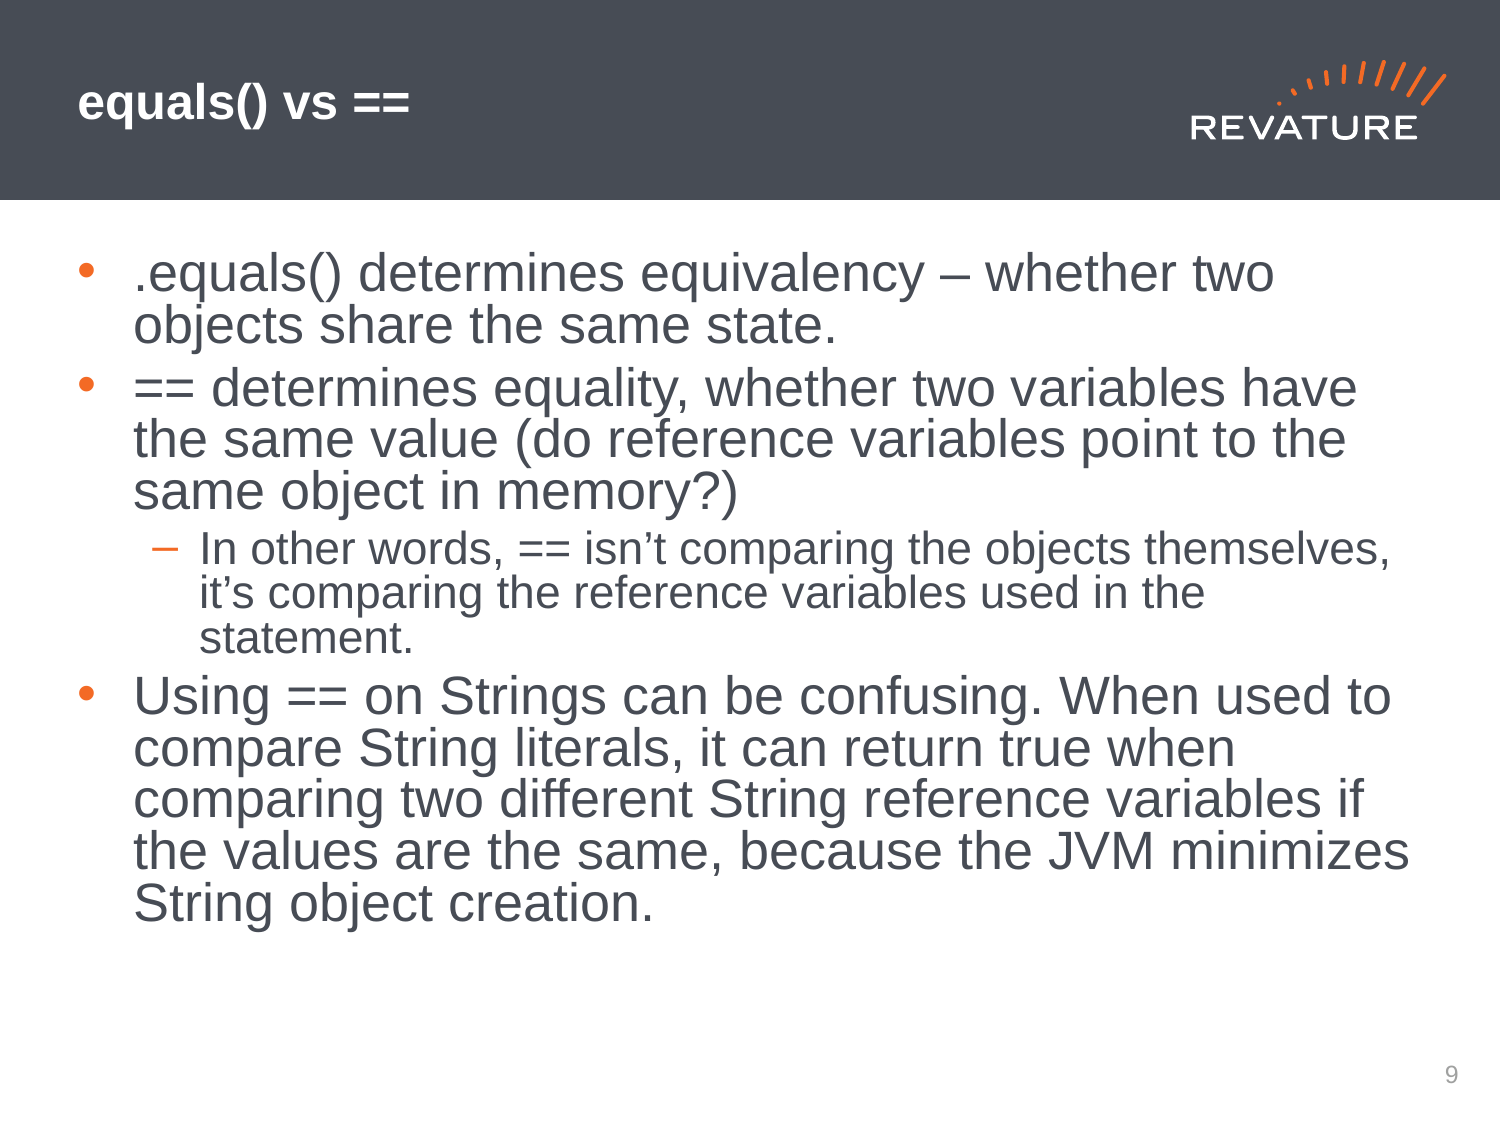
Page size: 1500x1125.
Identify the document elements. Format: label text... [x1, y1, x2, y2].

list .equals() determines equivalency – whether two objects share the same state. == determines equality, whether two variables have the same value (do reference variables point to the same object in memory?) In other words, == isn’t comparing the objects themselves, it’s comparing the reference variables used in the statement. Using == on Strings can be confusing. When used to compare String literals, it can return true when comparing two different String reference variables if the values are the same, because the JVM minimizes String object creation. [62, 243, 1438, 986]
slide_number 8 [1332, 1043, 1474, 1104]
title equals() vs == [62, 0, 1084, 200]
